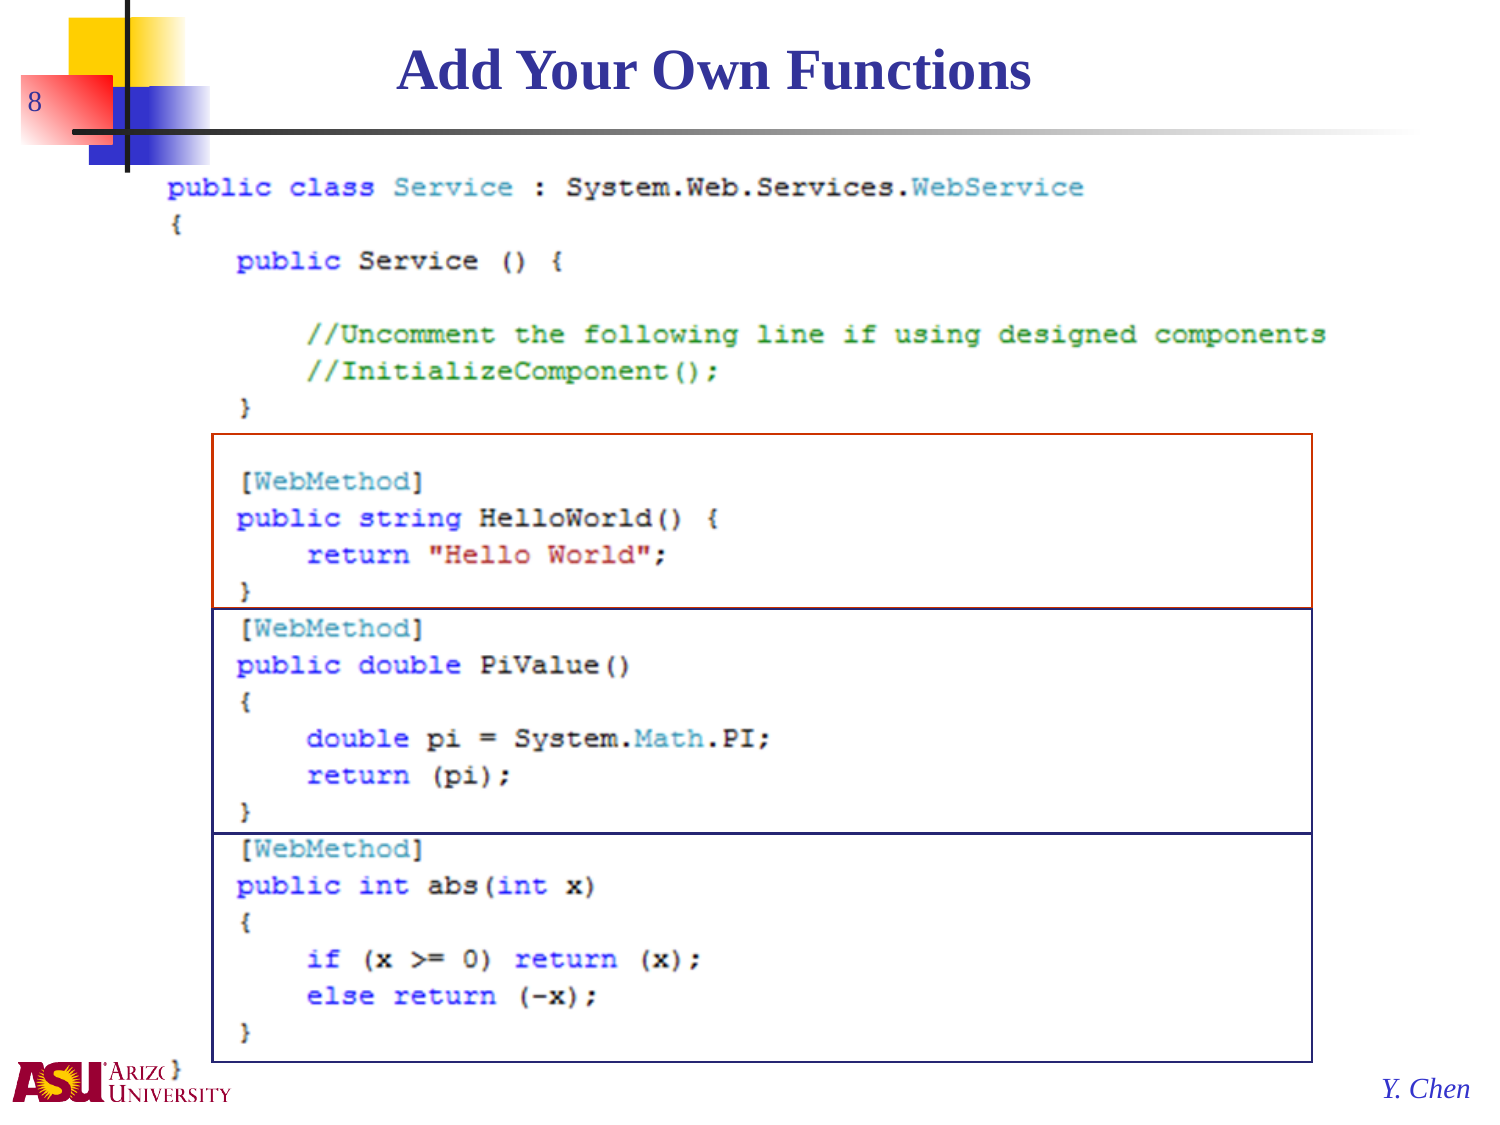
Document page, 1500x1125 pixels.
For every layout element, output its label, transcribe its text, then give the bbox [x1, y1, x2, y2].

text_box Add Your Own Functions [74, 19, 1354, 125]
slide_number 8 [12, 49, 132, 126]
picture [12, 172, 1335, 1102]
